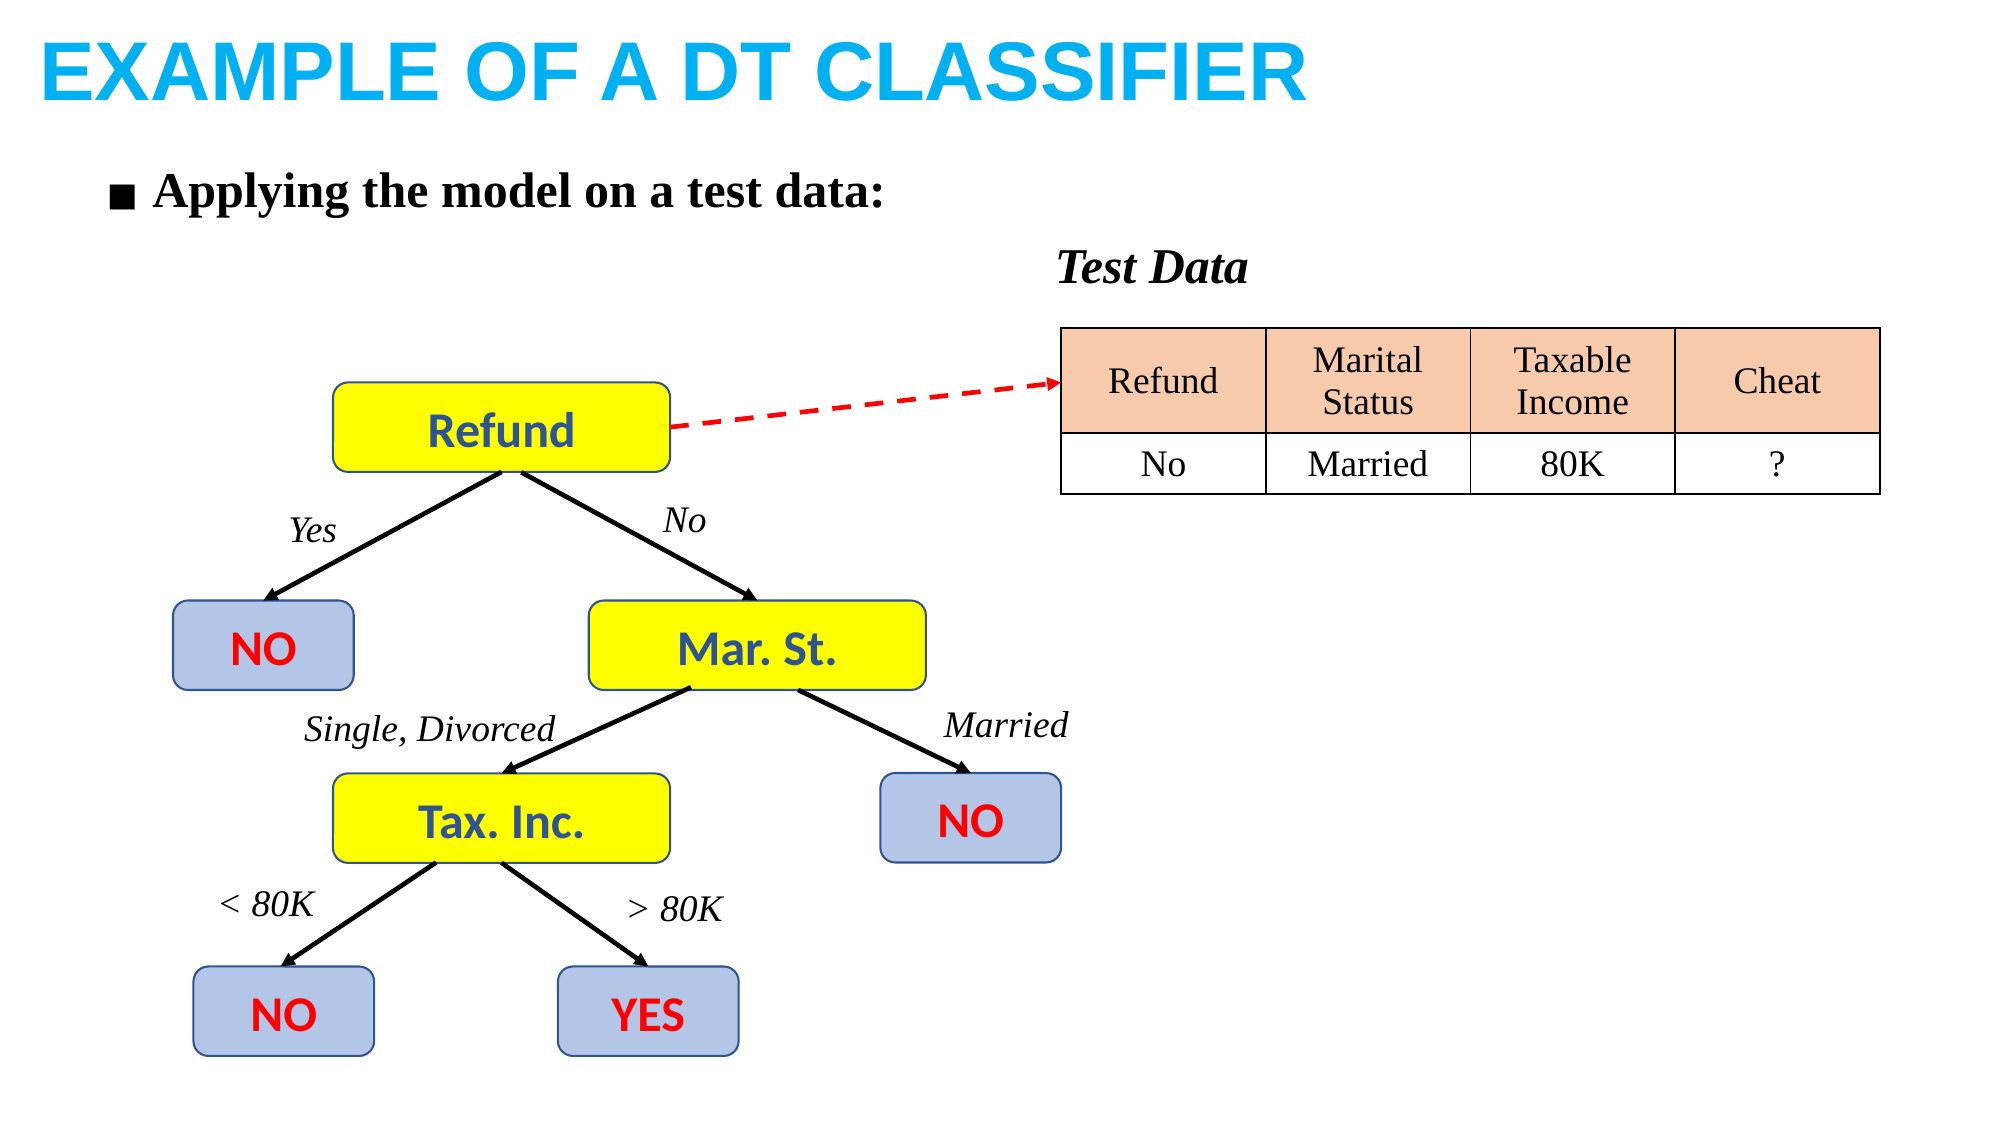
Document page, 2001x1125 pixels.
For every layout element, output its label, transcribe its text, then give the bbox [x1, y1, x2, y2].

text_box YES [557, 966, 739, 1056]
text_box Mar. St. [588, 600, 926, 691]
text_box Married [974, 692, 1086, 753]
table_header Taxable Income [1471, 329, 1674, 432]
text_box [280, 862, 437, 967]
table_header Cheat [1676, 329, 1879, 432]
text_box NO [172, 600, 354, 691]
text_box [669, 382, 1062, 428]
table_header Marital Status [1267, 329, 1470, 432]
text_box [501, 862, 649, 967]
table_header Refund [1062, 329, 1265, 432]
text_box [263, 471, 502, 601]
table_cell 80K [1471, 434, 1674, 493]
text_box Tax. Inc. [332, 773, 671, 863]
text_box Applying the model on a test data: [90, 150, 1152, 226]
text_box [797, 689, 971, 774]
text_box EXAMPLE OF A DT CLASSIFIER [24, 9, 1572, 125]
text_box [521, 472, 758, 601]
text_box Single, Divorced [289, 696, 496, 757]
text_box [501, 686, 692, 774]
text_box NO [880, 773, 1062, 863]
text_box > 80K [652, 876, 739, 937]
table_cell ? [1676, 434, 1879, 493]
text_box Test Data [1022, 226, 1282, 302]
text_box Refund [332, 382, 671, 472]
text_box < 80K [201, 871, 275, 932]
table_cell No [1062, 434, 1265, 493]
table_cell Married [1267, 434, 1470, 493]
text_box NO [193, 966, 375, 1056]
